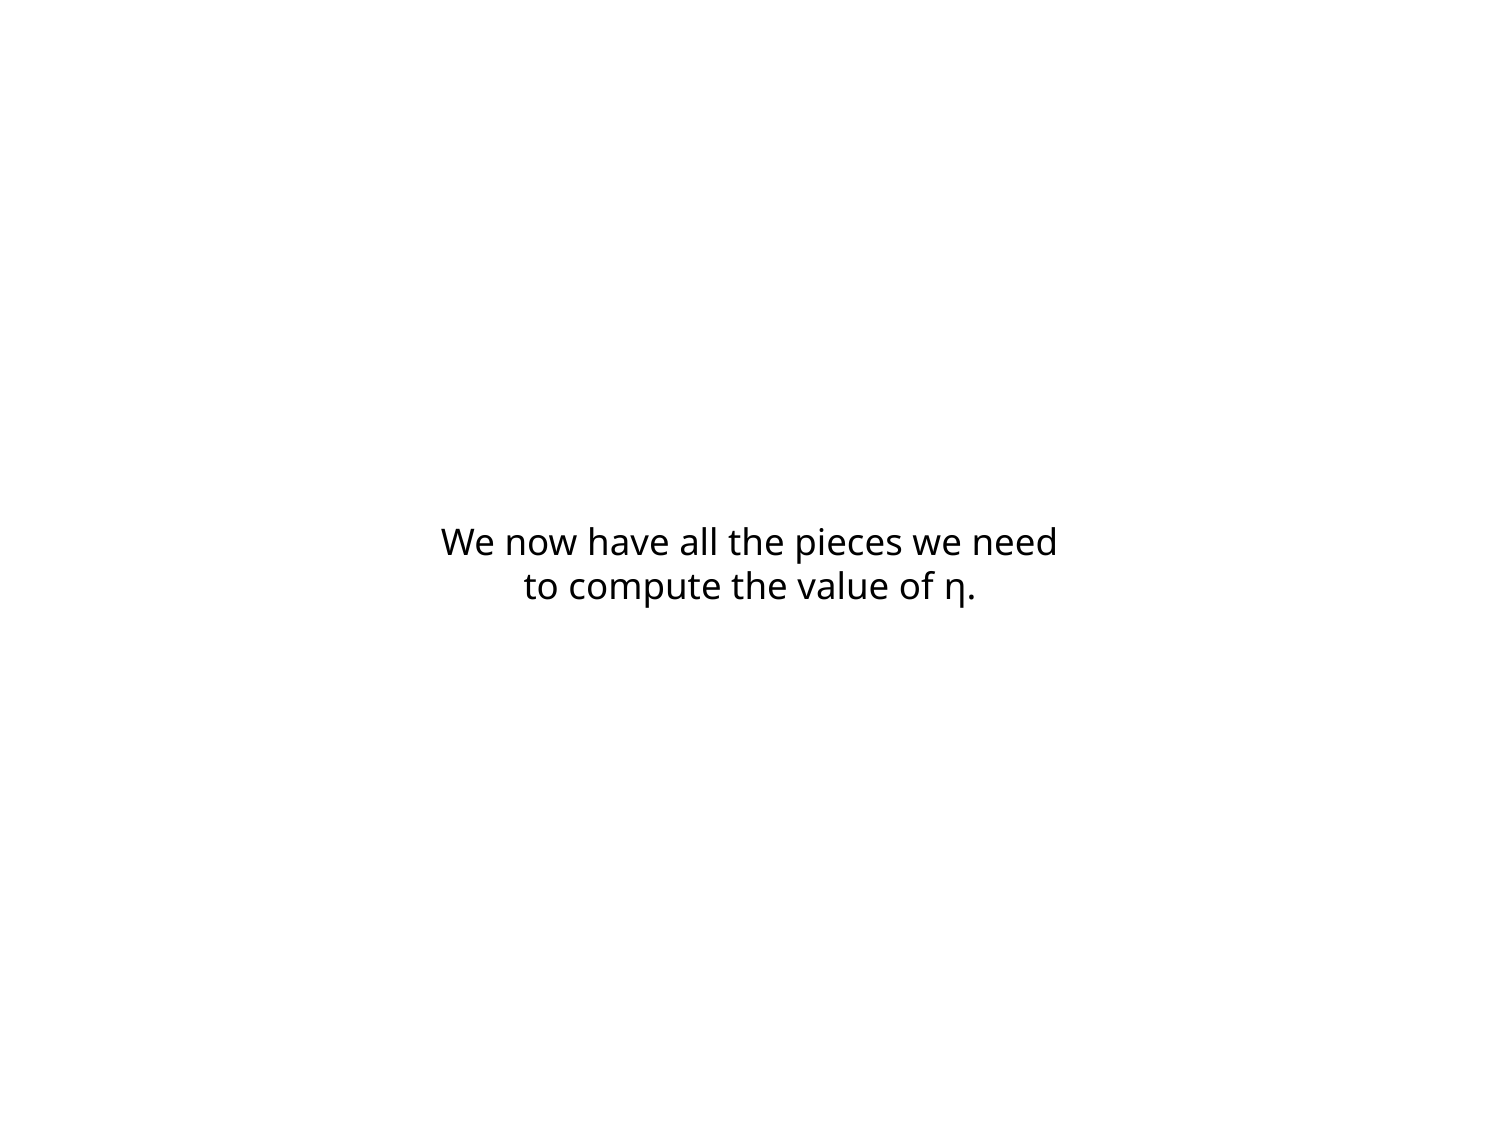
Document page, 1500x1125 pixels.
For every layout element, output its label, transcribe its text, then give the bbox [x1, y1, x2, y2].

title We now have all the pieces we need to compute the value of η. [75, 510, 1425, 615]
